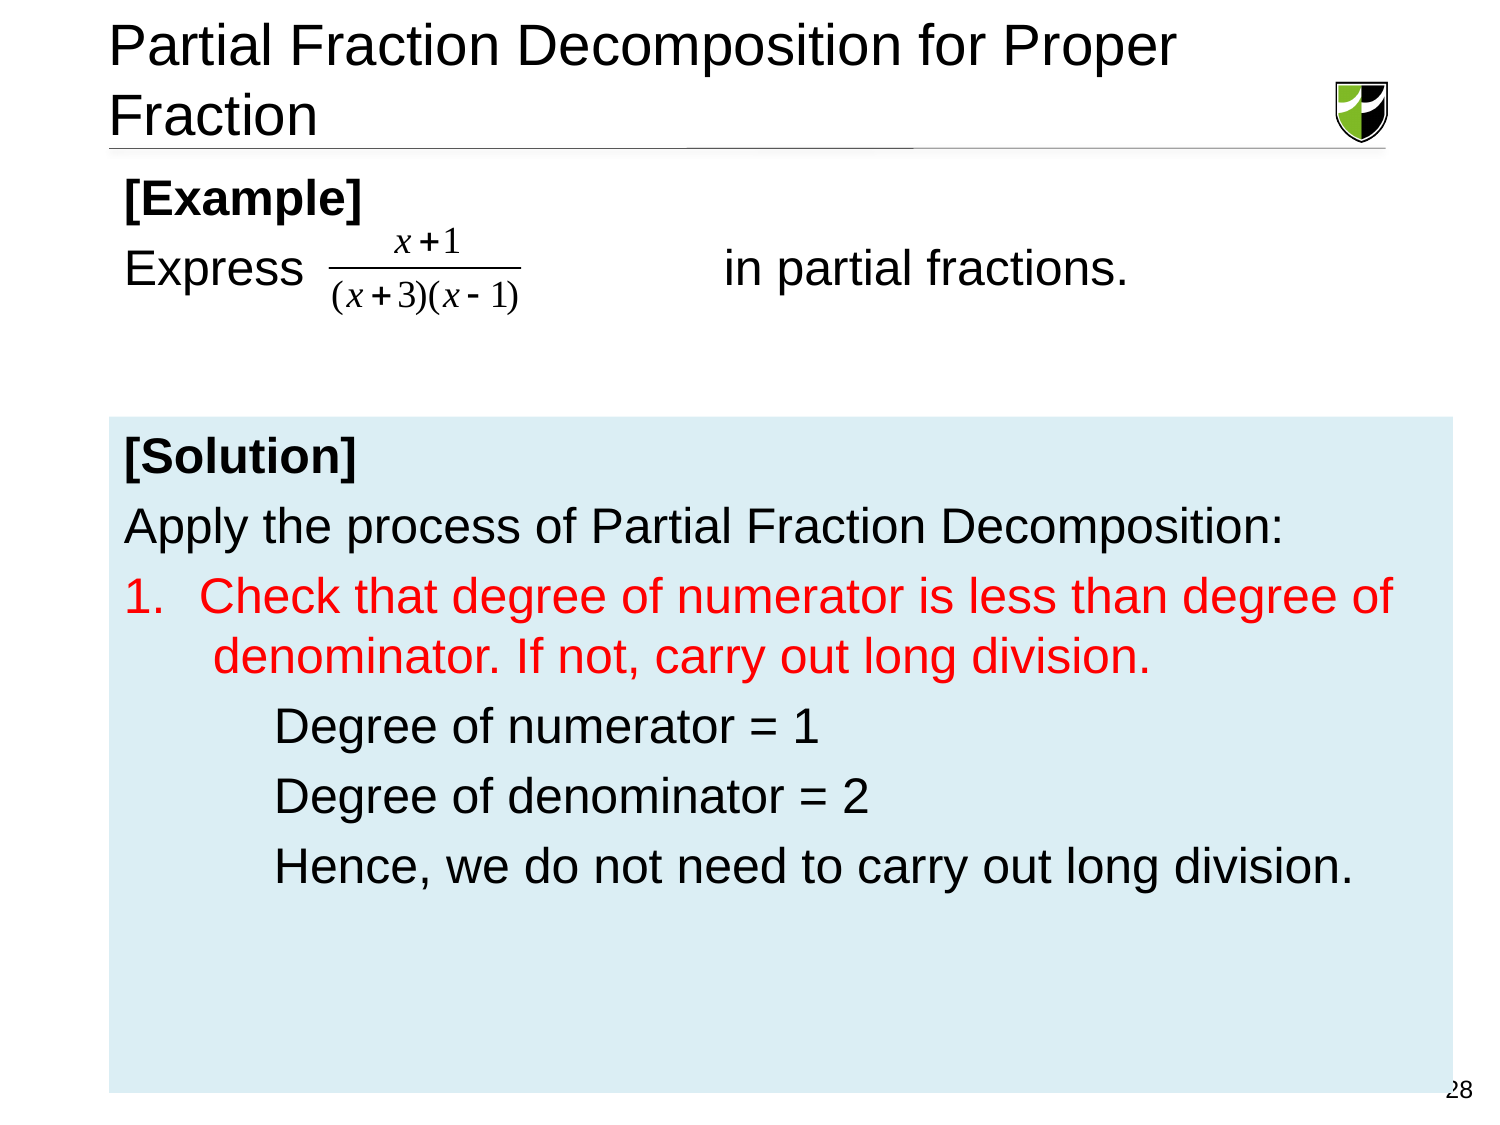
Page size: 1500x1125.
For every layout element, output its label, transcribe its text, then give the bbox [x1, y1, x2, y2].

text_box [Example] Express in partial fractions. [109, 157, 1453, 374]
text_box Partial Fraction Decomposition for Proper Fraction [93, 0, 1325, 169]
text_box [322, 216, 530, 323]
picture [1335, 75, 1393, 143]
slide_number 28 [1430, 1066, 1500, 1125]
text_box [Solution] Apply the process of Partial Fraction Decomposition: Check that degree of numerator is less than degree of denominator. If not, carry out long division. Degree of numerator = 1 Degree of denominator = 2 Hence, we do not need to carry out long division. [109, 416, 1453, 1093]
